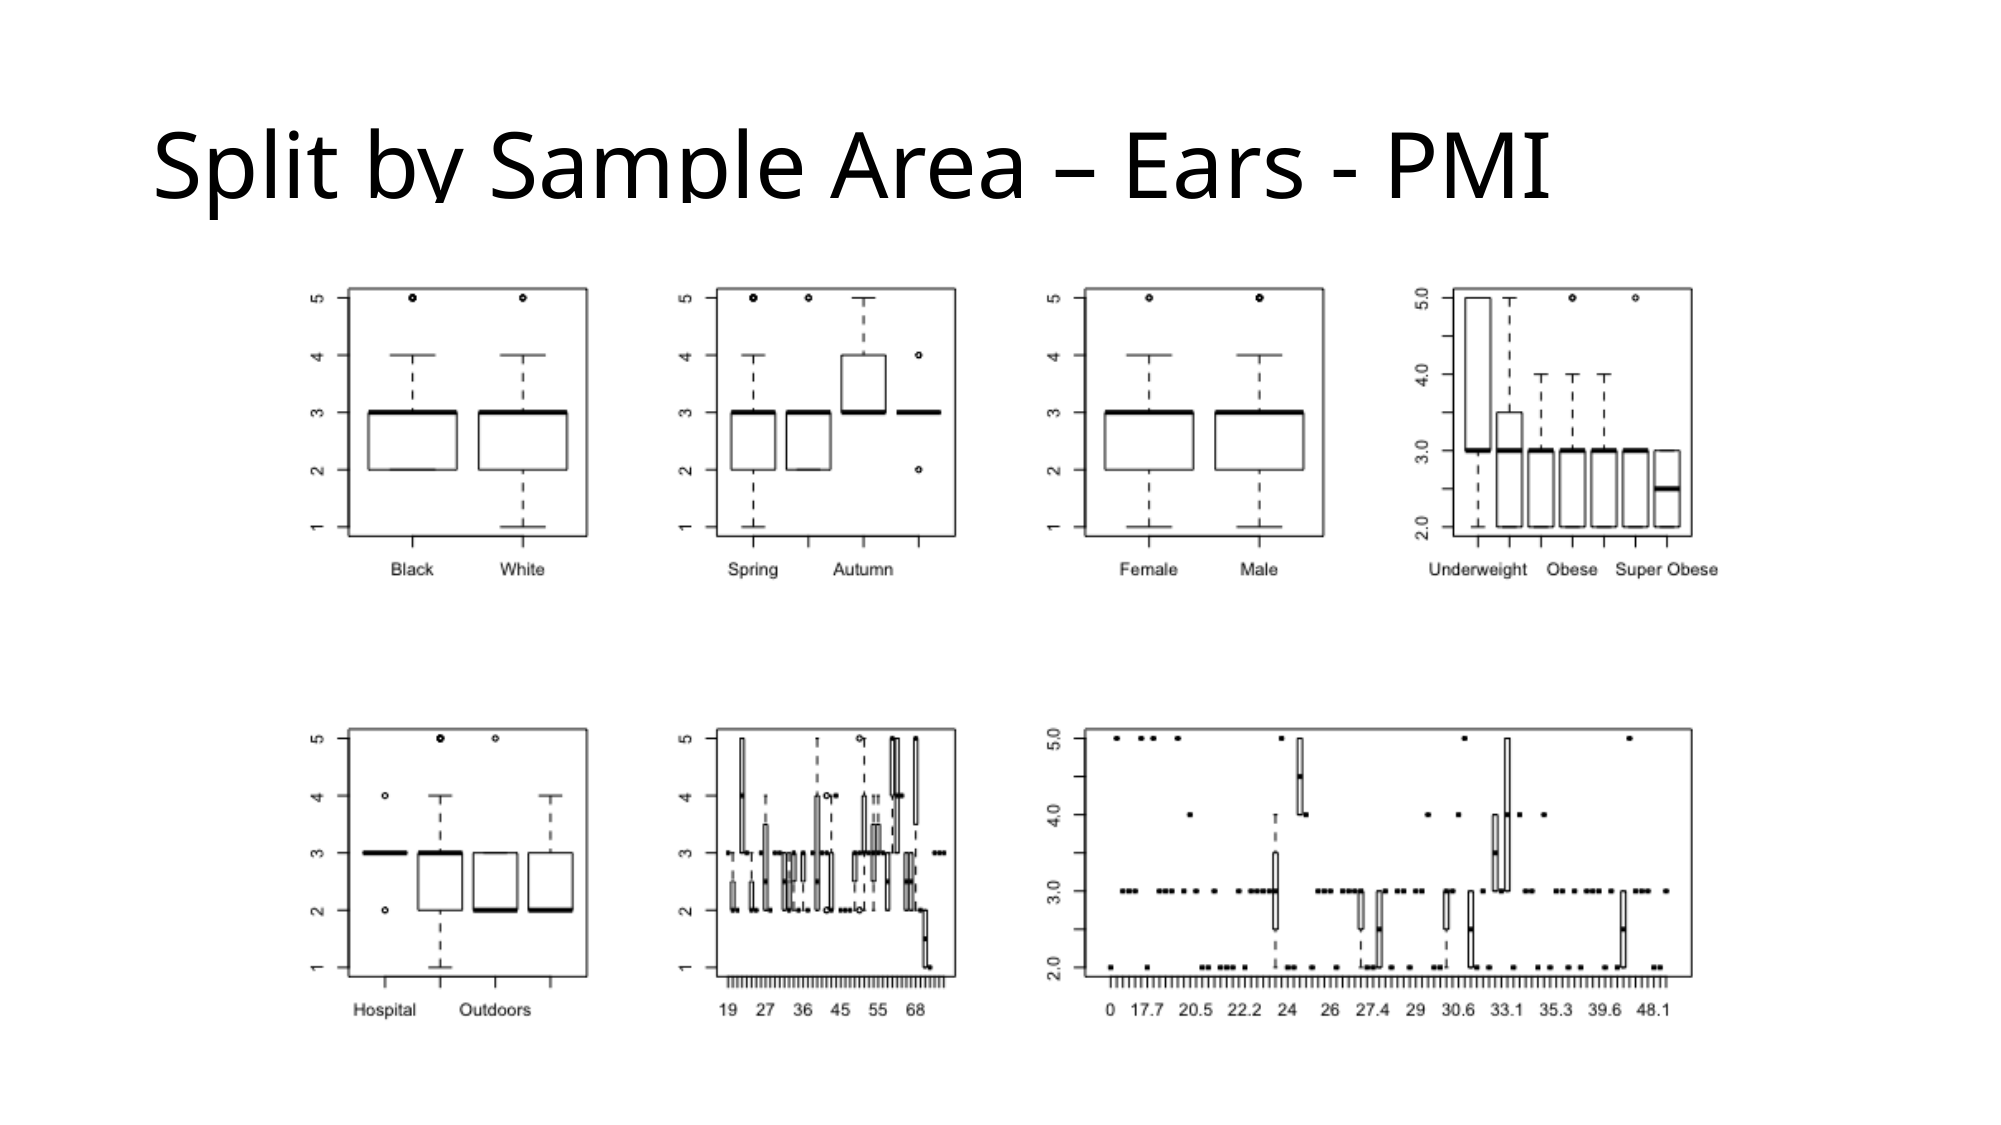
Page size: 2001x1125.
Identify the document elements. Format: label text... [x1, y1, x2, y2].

title Split by Sample Area – Ears - PMI [137, 59, 1863, 278]
picture [263, 203, 1737, 1084]
